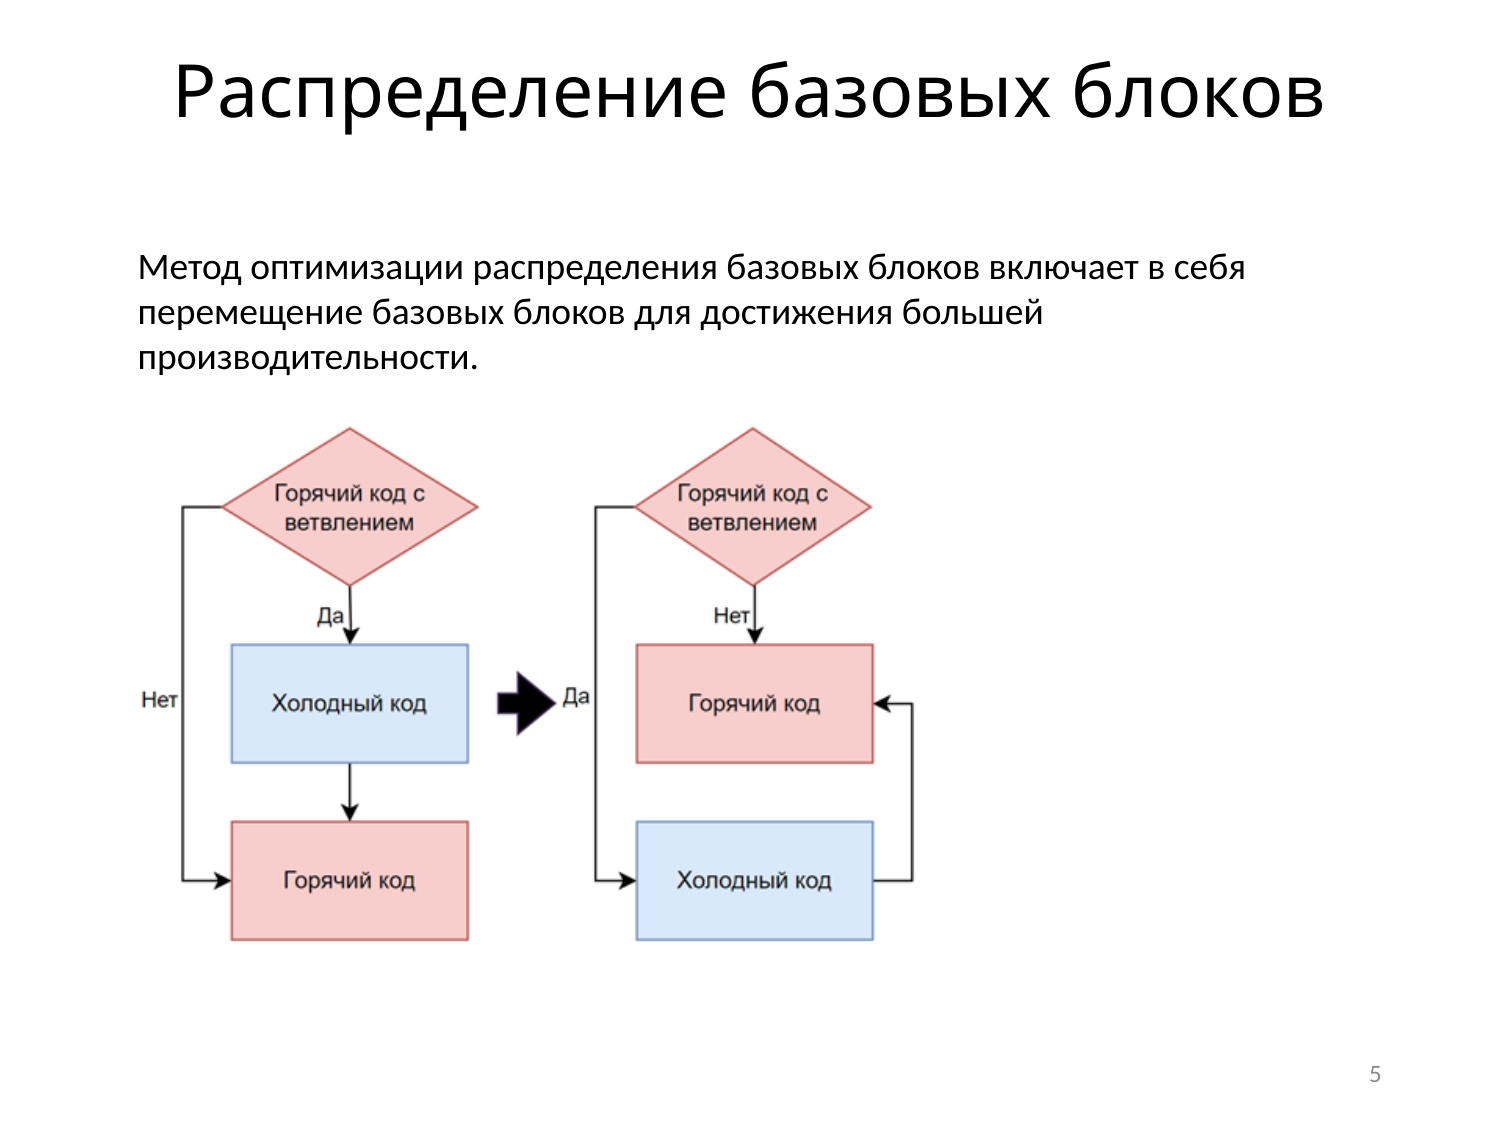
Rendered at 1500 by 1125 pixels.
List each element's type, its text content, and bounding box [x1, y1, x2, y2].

text_box Метод оптимизации распределения базовых блоков включает в себя перемещение базовых блоков для достижения большей производительности. [122, 234, 1397, 385]
title Распределение базовых блоков [103, 22, 1397, 166]
picture [122, 385, 958, 968]
slide_number 5 [1059, 1042, 1397, 1103]
